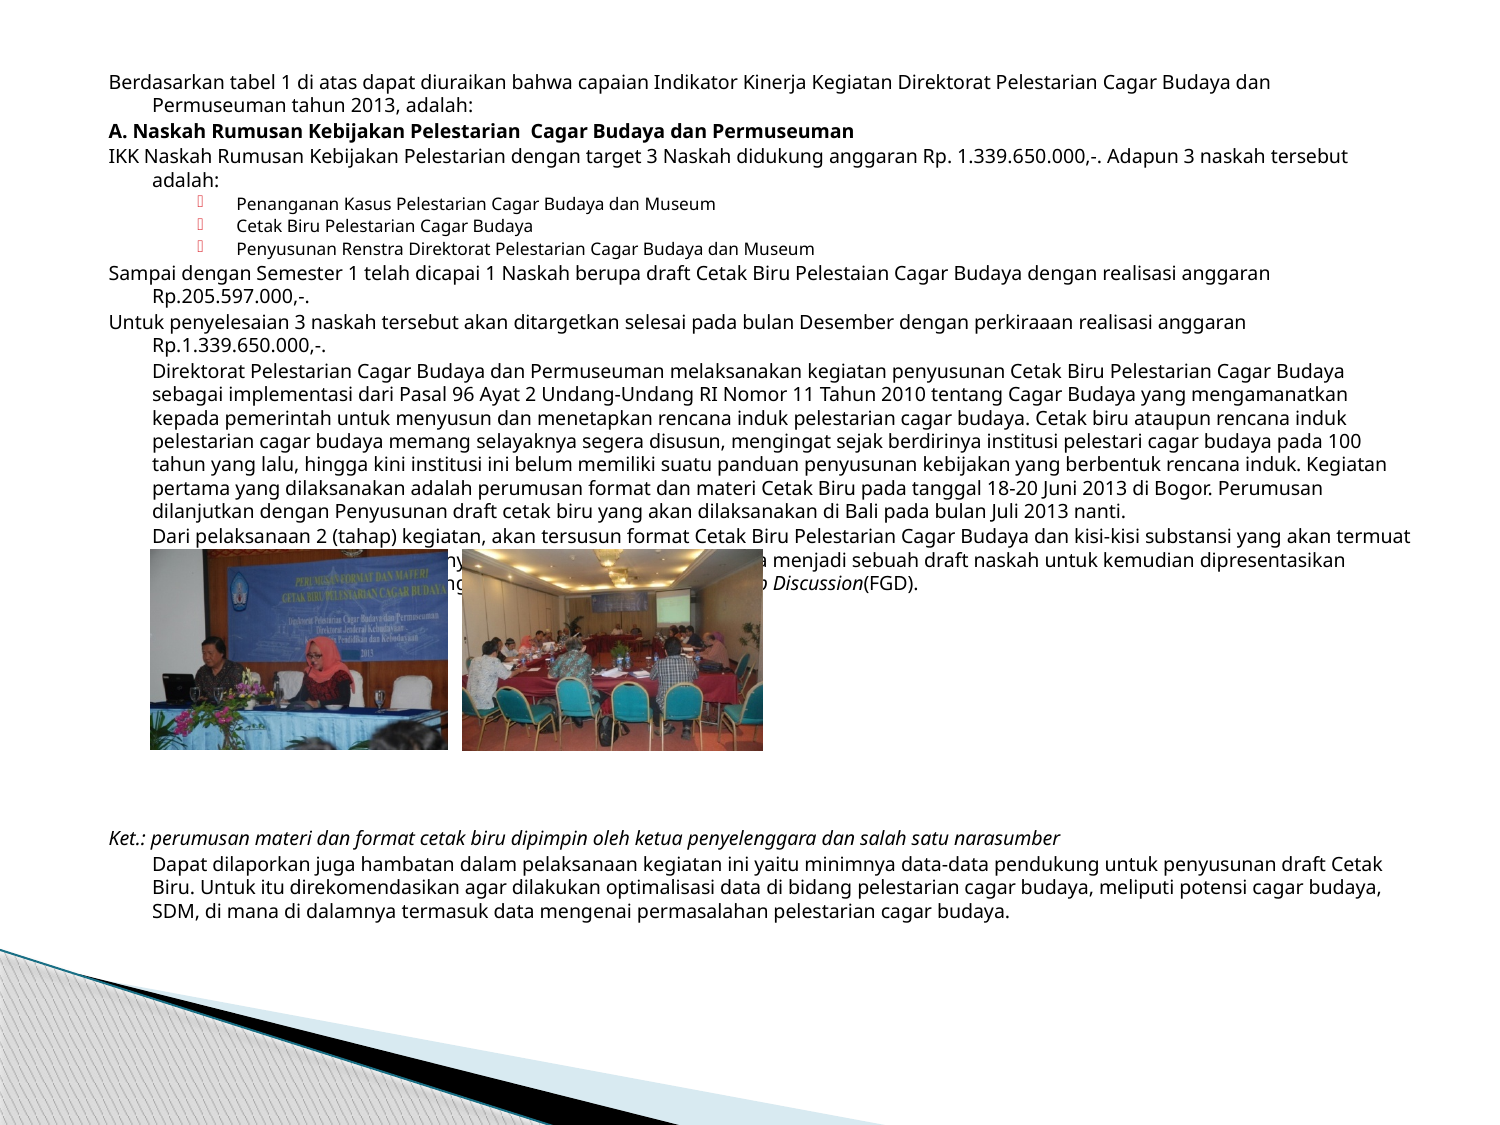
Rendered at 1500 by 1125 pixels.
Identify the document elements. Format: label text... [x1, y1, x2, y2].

picture [149, 549, 449, 751]
picture [462, 549, 763, 751]
list Berdasarkan tabel 1 di atas dapat diuraikan bahwa capaian Indikator Kinerja Kegiatan Direktorat Pelestarian Cagar Budaya dan Permuseuman tahun 2013, adalah: A. Naskah Rumusan Kebijakan Pelestarian Cagar Budaya dan Permuseuman IKK Naskah Rumusan Kebijakan Pelestarian dengan target 3 Naskah didukung anggaran Rp. 1.339.650.000,-. Adapun 3 naskah tersebut adalah: Penanganan Kasus Pelestarian Cagar Budaya dan Museum Cetak Biru Pelestarian Cagar Budaya Penyusunan Renstra Direktorat Pelestarian Cagar Budaya dan Museum Sampai dengan Semester 1 telah dicapai 1 Naskah berupa draft Cetak Biru Pelestaian Cagar Budaya dengan realisasi anggaran Rp.205.597.000,-. Untuk penyelesaian 3 naskah tersebut akan ditargetkan selesai pada bulan Desember dengan perkiraaan realisasi anggaran Rp.1.339.650.000,-. Direktorat Pelestarian Cagar Budaya dan Permuseuman melaksanakan kegiatan penyusunan Cetak Biru Pelestarian Cagar Budaya sebagai implementasi dari Pasal 96 Ayat 2 Undang-Undang RI Nomor 11 Tahun 2010 tentang Cagar Budaya yang mengamanatkan kepada pemerintah untuk menyusun dan menetapkan rencana induk pelestarian cagar budaya. Cetak biru ataupun rencana induk pelestarian cagar budaya memang selayaknya segera disusun, mengingat sejak berdirinya institusi pelestari cagar budaya pada 100 tahun yang lalu, hingga kini institusi ini belum memiliki suatu panduan penyusunan kebijakan yang berbentuk rencana induk. Kegiatan pertama yang dilaksanakan adalah perumusan format dan materi Cetak Biru pada tanggal 18-20 Juni 2013 di Bogor. Perumusan dilanjutkan dengan Penyusunan draft cetak biru yang akan dilaksanakan di Bali pada bulan Juli 2013 nanti. Dari pelaksanaan 2 (tahap) kegiatan, akan tersusun format Cetak Biru Pelestarian Cagar Budaya dan kisi-kisi substansi yang akan termuat di dalamnya. Selanjutnya tim penyusun akan memformulasikannya menjadi sebuah draft naskah untuk kemudian dipresentasikan kepada para pemangku kepentingan melalui kegiatan Forum Group Discussion(FGD). Ket.: perumusan materi dan format cetak biru dipimpin oleh ketua penyelenggara dan salah satu narasumber Dapat dilaporkan juga hambatan dalam pelaksanaan kegiatan ini yaitu minimnya data-data pendukung untuk penyusunan draft Cetak Biru. Untuk itu direkomendasikan agar dilakukan optimalisasi data di bidang pelestarian cagar budaya, meliputi potensi cagar budaya, SDM, di mana di dalamnya termasuk data mengenai permasalahan pelestarian cagar budaya. [75, 62, 1425, 950]
